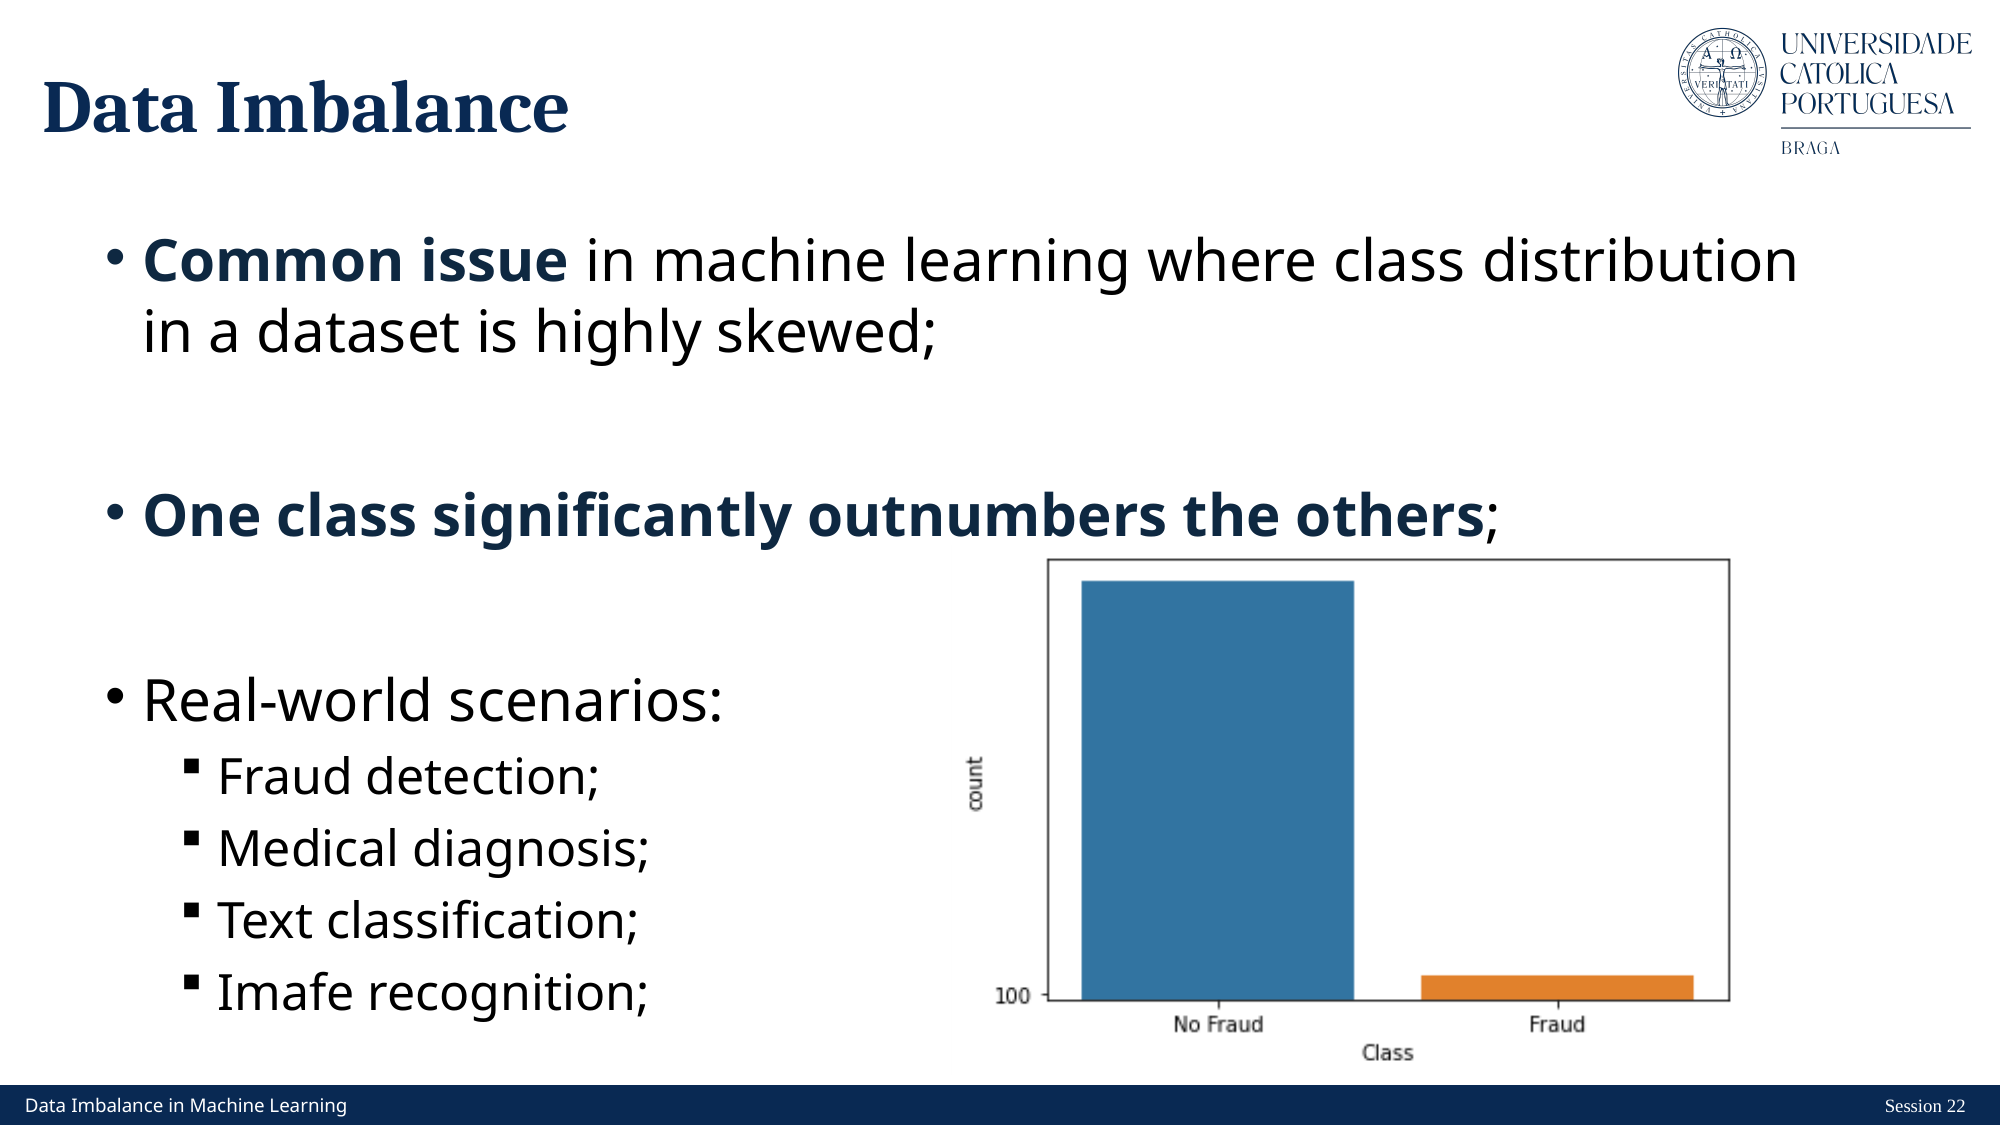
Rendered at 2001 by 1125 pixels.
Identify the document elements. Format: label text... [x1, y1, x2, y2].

text_box Session 22 [865, 1086, 1981, 1125]
text_box Data Imbalance in Machine Learning [9, 1086, 865, 1125]
title Data Imbalance [27, 0, 1753, 218]
picture [1672, 18, 1982, 163]
list Common issue in machine learning where class distribution in a dataset is highly skewed; One class significantly outnumbers the others; Real-world scenarios: Fraud detection; Medical diagnosis; Text classification; Imafe recognition; [89, 216, 1815, 1075]
picture [950, 545, 1807, 1075]
text_box [0, 1085, 2000, 1125]
